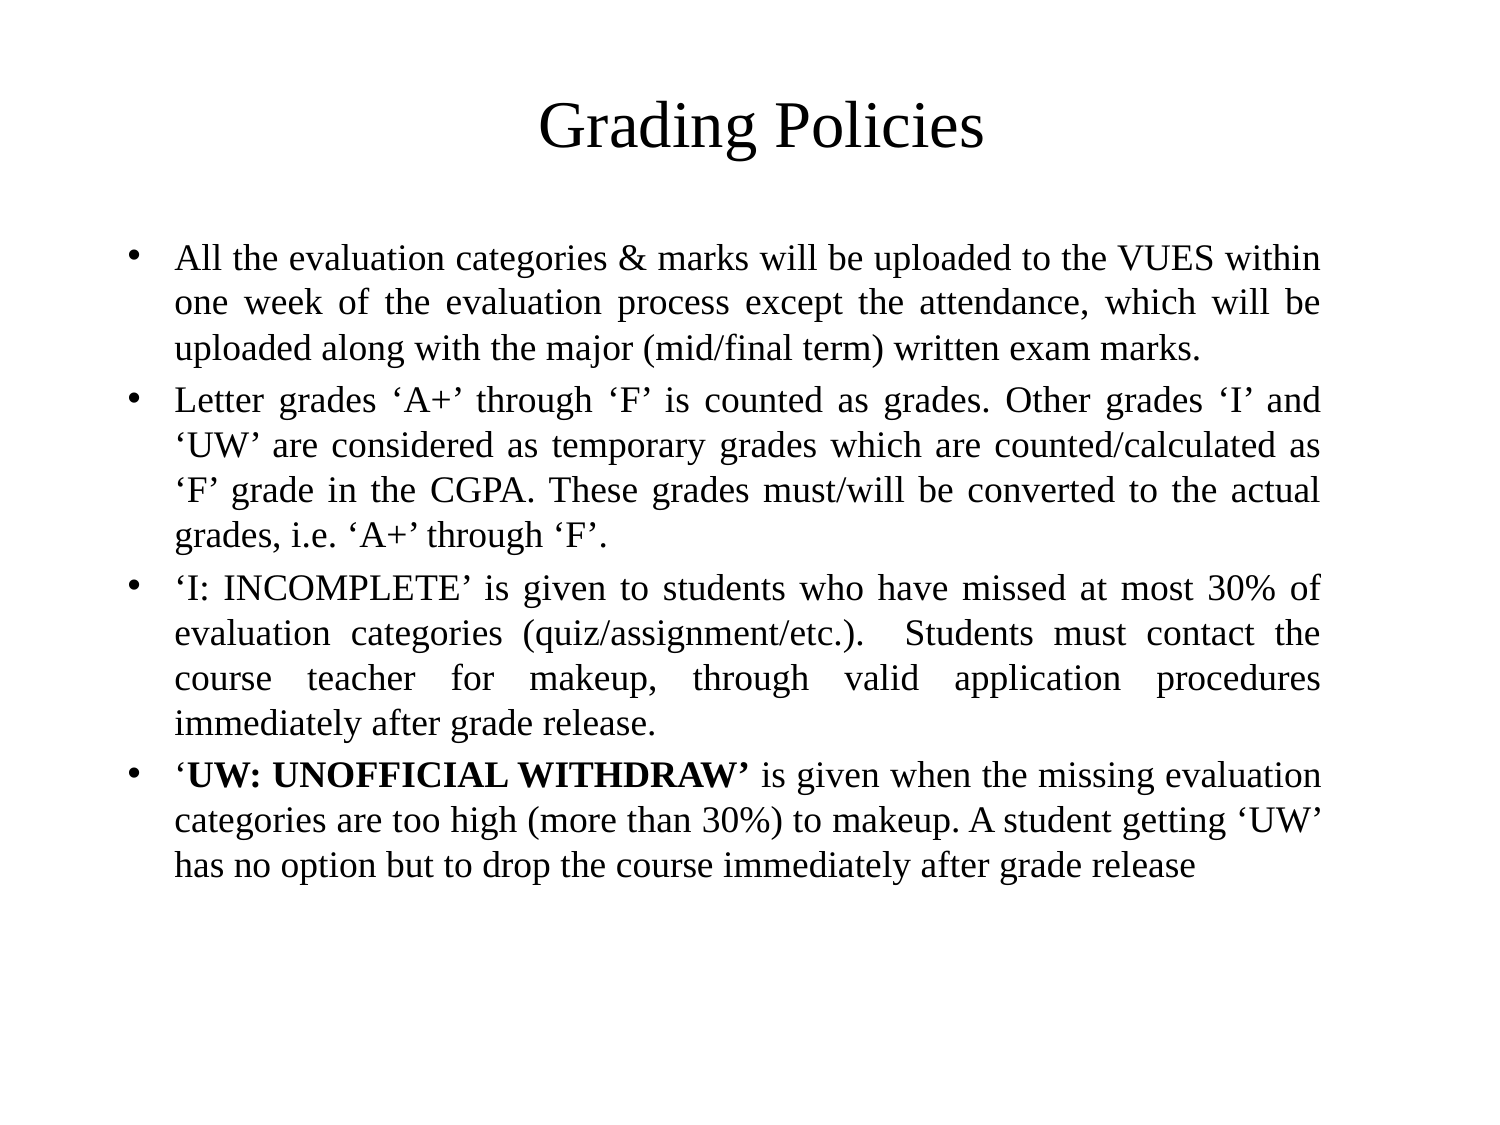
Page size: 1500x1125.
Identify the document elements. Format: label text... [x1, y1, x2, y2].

subtitle All the evaluation categories & marks will be uploaded to the VUES within one week of the evaluation process except the attendance, which will be uploaded along with the major (mid/final term) written exam marks. Letter grades ‘A+’ through ‘F’ is counted as grades. Other grades ‘I’ and ‘UW’ are considered as temporary grades which are counted/calculated as ‘F’ grade in the CGPA. These grades must/will be converted to the actual grades, i.e. ‘A+’ through ‘F’. ‘I: INCOMPLETE’ is given to students who have missed at most 30% of evaluation categories (quiz/assignment/etc.). Students must contact the course teacher for makeup, through valid application procedures immediately after grade release. ‘UW: UNOFFICIAL WITHDRAW’ is given when the missing evaluation categories are too high (more than 30%) to makeup. A student getting ‘UW’ has no option but to drop the course immediately after grade release [112, 224, 1338, 938]
title Grading Policies [262, 62, 1263, 179]
